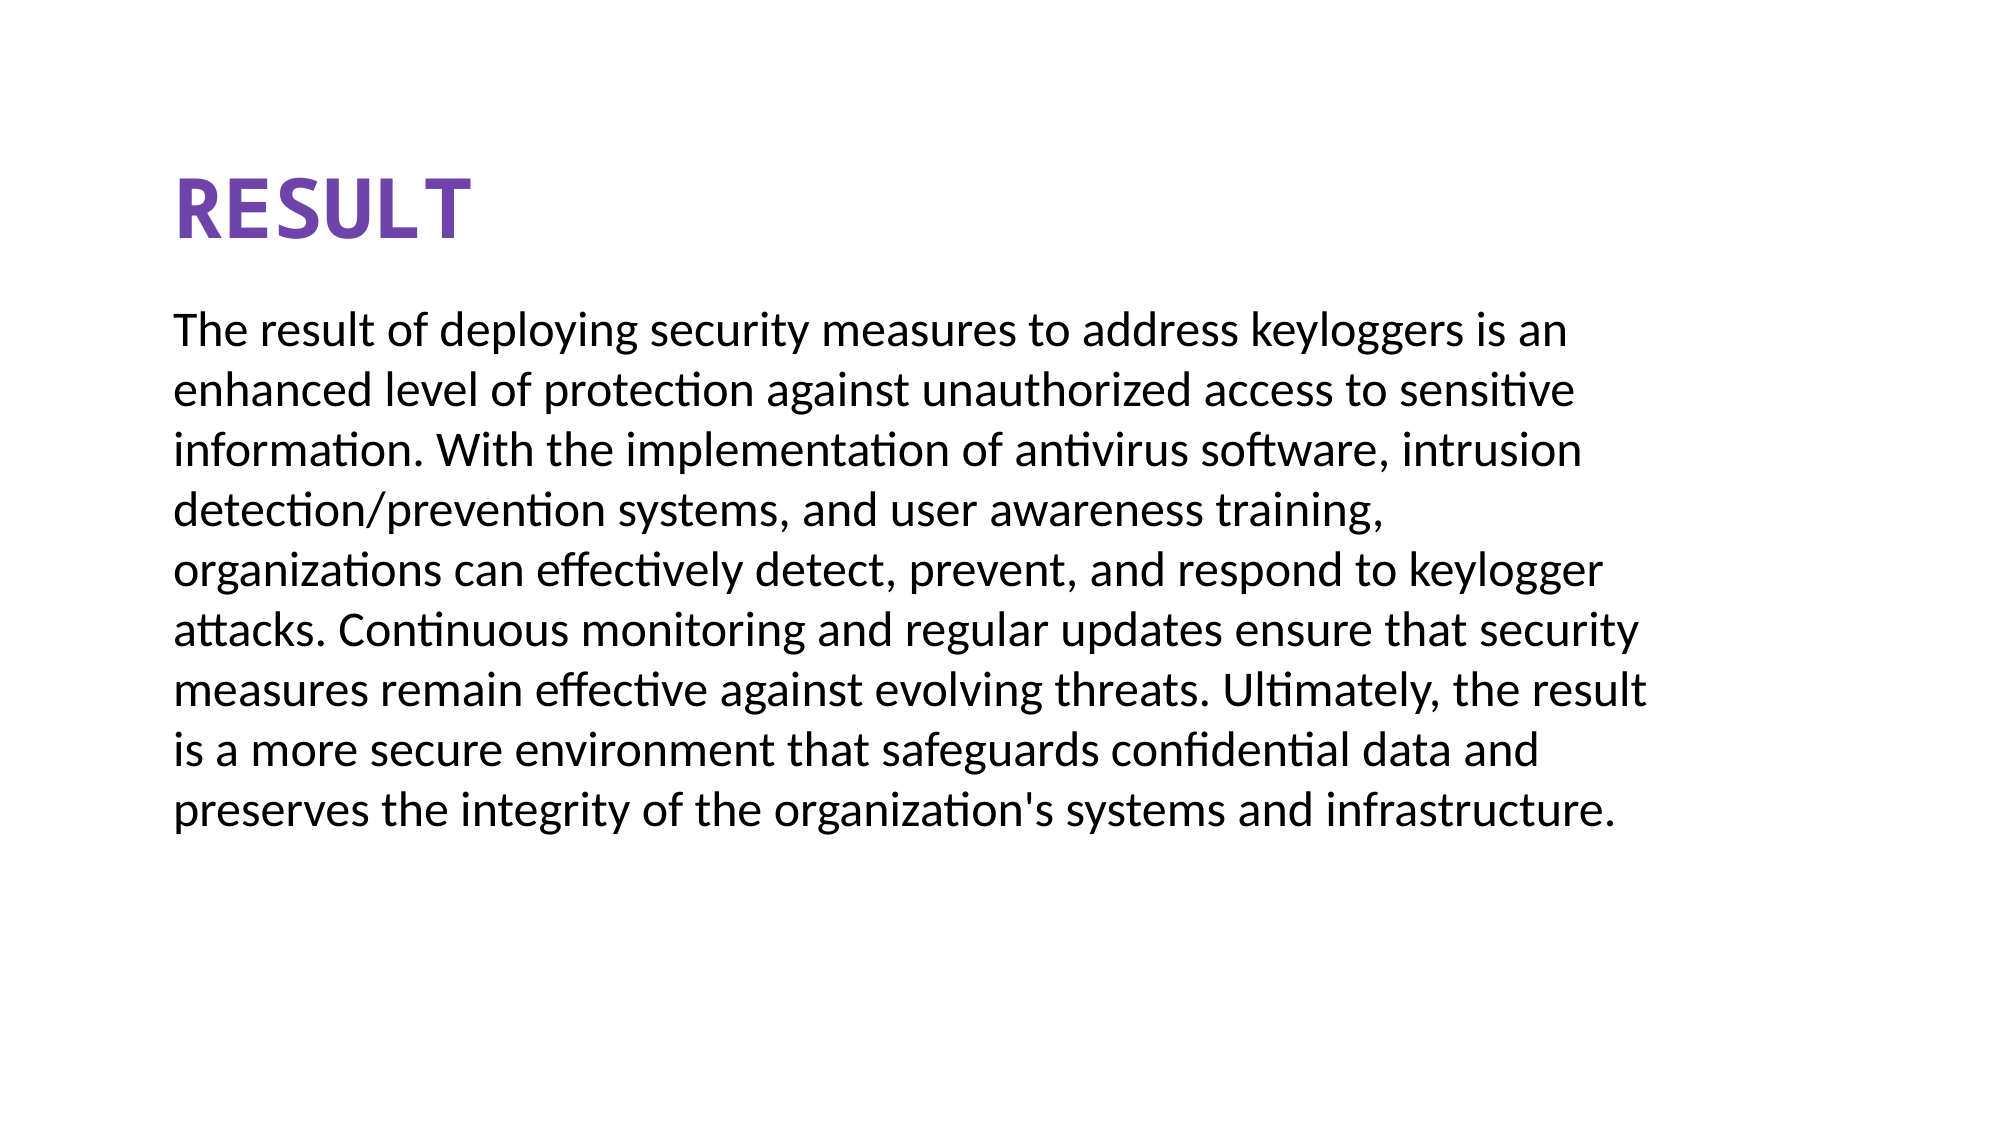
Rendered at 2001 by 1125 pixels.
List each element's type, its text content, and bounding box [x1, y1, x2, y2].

text_box RESULT [158, 147, 1070, 263]
text_box The result of deploying security measures to address keyloggers is an enhanced level of protection against unauthorized access to sensitive information. With the implementation of antivirus software, intrusion detection/prevention systems, and user awareness training, organizations can effectively detect, prevent, and respond to keylogger attacks. Continuous monitoring and regular updates ensure that security measures remain effective against evolving threats. Ultimately, the result is a more secure environment that safeguards confidential data and preserves the integrity of the organization's systems and infrastructure. [158, 289, 1675, 905]
